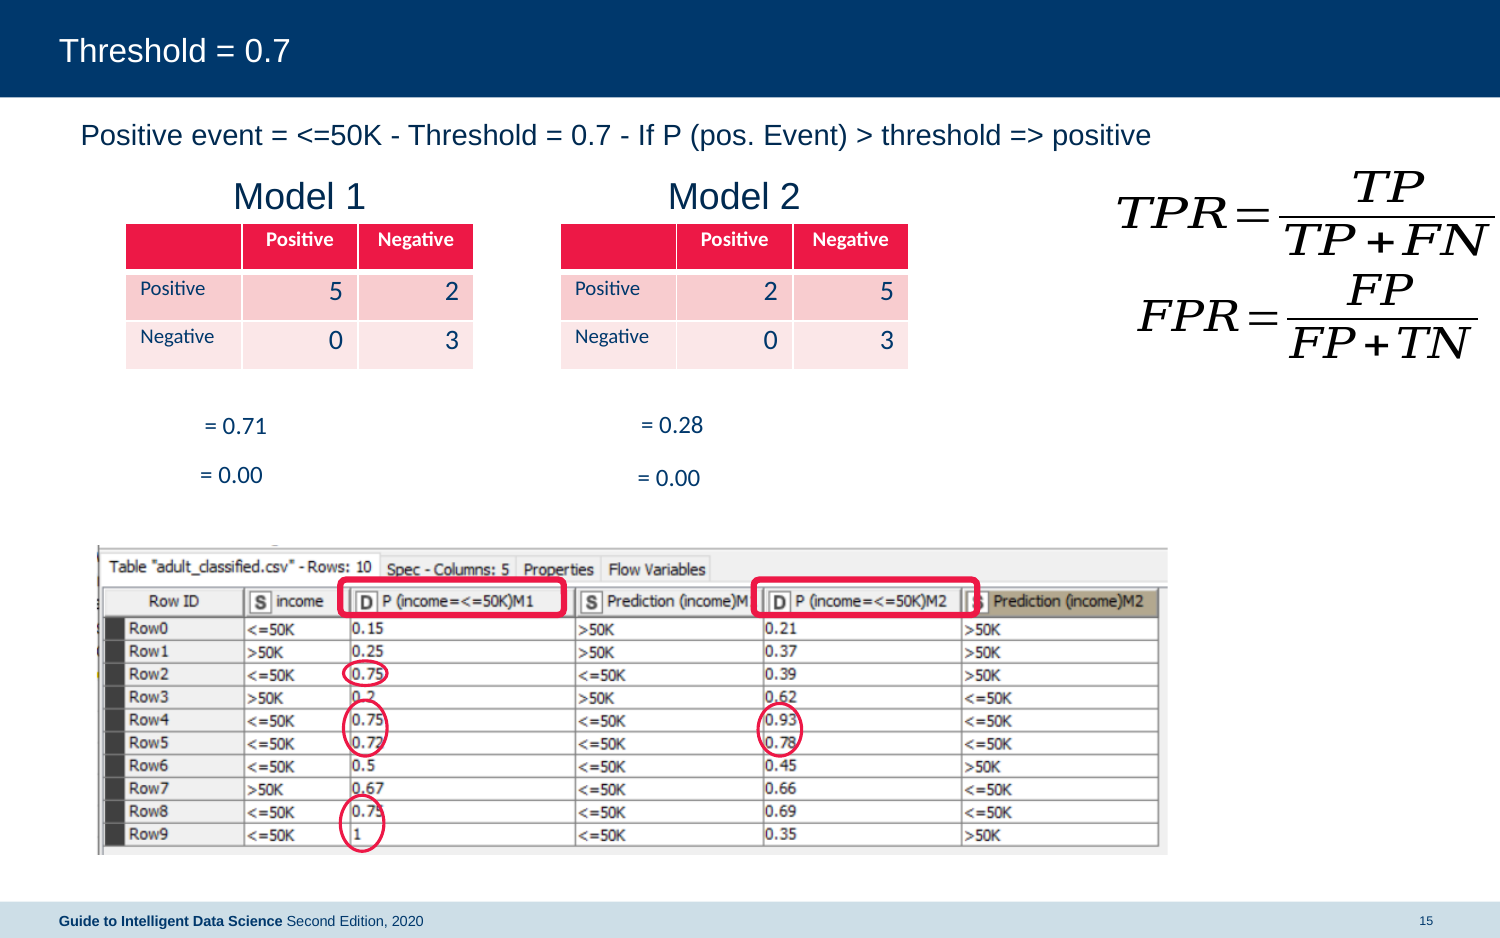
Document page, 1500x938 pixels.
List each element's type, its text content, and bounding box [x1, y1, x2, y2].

table_header Positive [677, 224, 792, 269]
table_header [126, 224, 241, 269]
table_cell 2 [677, 275, 792, 320]
table_cell 5 [243, 275, 357, 320]
text_box Positive event = <=50K - Threshold = 0.7 - If P (pos. Event) > threshold => positive [80, 116, 1154, 152]
table_header Positive [243, 224, 357, 269]
table_cell Negative [561, 322, 676, 369]
footer Guide to Intelligent Data Science Second Edition, 2020 [58, 900, 717, 938]
table_header Negative [359, 224, 473, 269]
table_header Negative [794, 224, 908, 269]
table_cell Negative [126, 322, 241, 369]
table_cell Positive [126, 275, 241, 320]
picture [96, 545, 1168, 855]
table_header [561, 224, 676, 269]
text_box Model 2 [667, 172, 802, 218]
table_cell 0 [677, 322, 792, 369]
table_cell 2 [359, 275, 473, 320]
table_cell 0 [243, 322, 357, 369]
table_cell 3 [794, 322, 908, 369]
table_cell Positive [561, 275, 676, 320]
table_cell 3 [359, 322, 473, 369]
table_cell 5 [794, 275, 908, 320]
title Threshold = 0.7 [58, 28, 1442, 70]
text_box Model 1 [233, 172, 367, 218]
slide_number 15 [1411, 900, 1442, 938]
